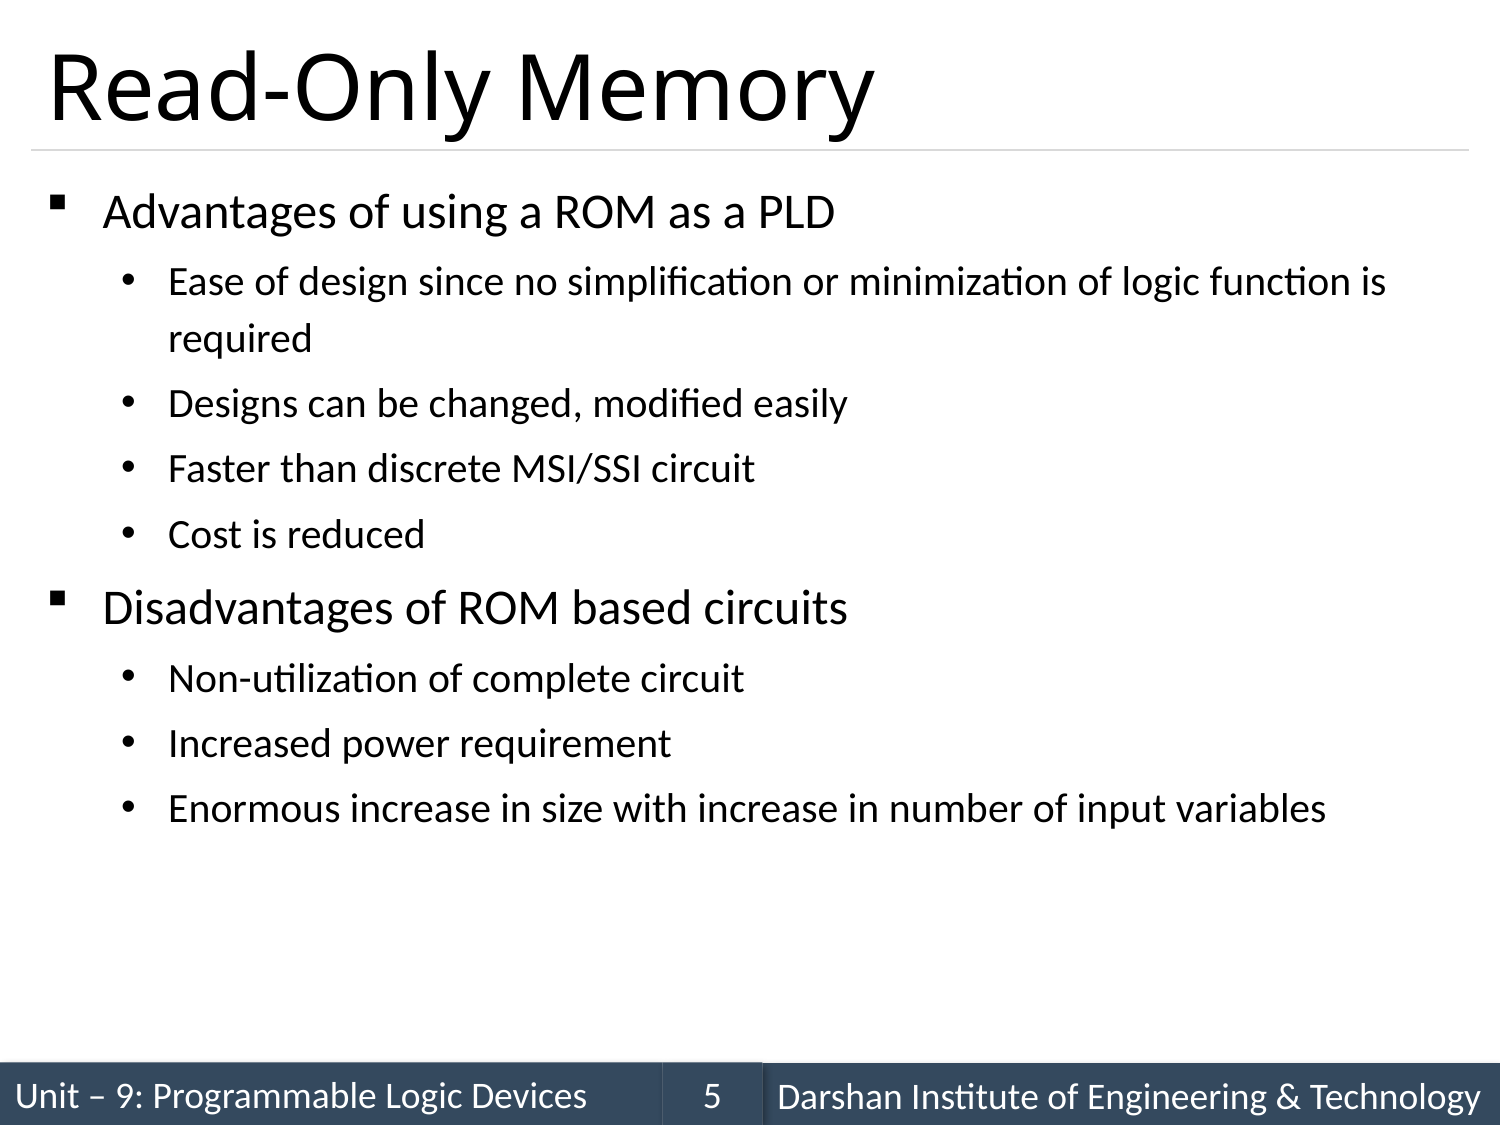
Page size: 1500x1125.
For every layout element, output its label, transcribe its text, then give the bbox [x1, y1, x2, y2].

title Read-Only Memory [31, 17, 1469, 150]
list Advantages of using a ROM as a PLD Ease of design since no simplification or minimization of logic function is required Designs can be changed, modified easily Faster than discrete MSI/SSI circuit Cost is reduced Disadvantages of ROM based circuits Non-utilization of complete circuit Increased power requirement Enormous increase in size with increase in number of input variables [31, 162, 1469, 1038]
